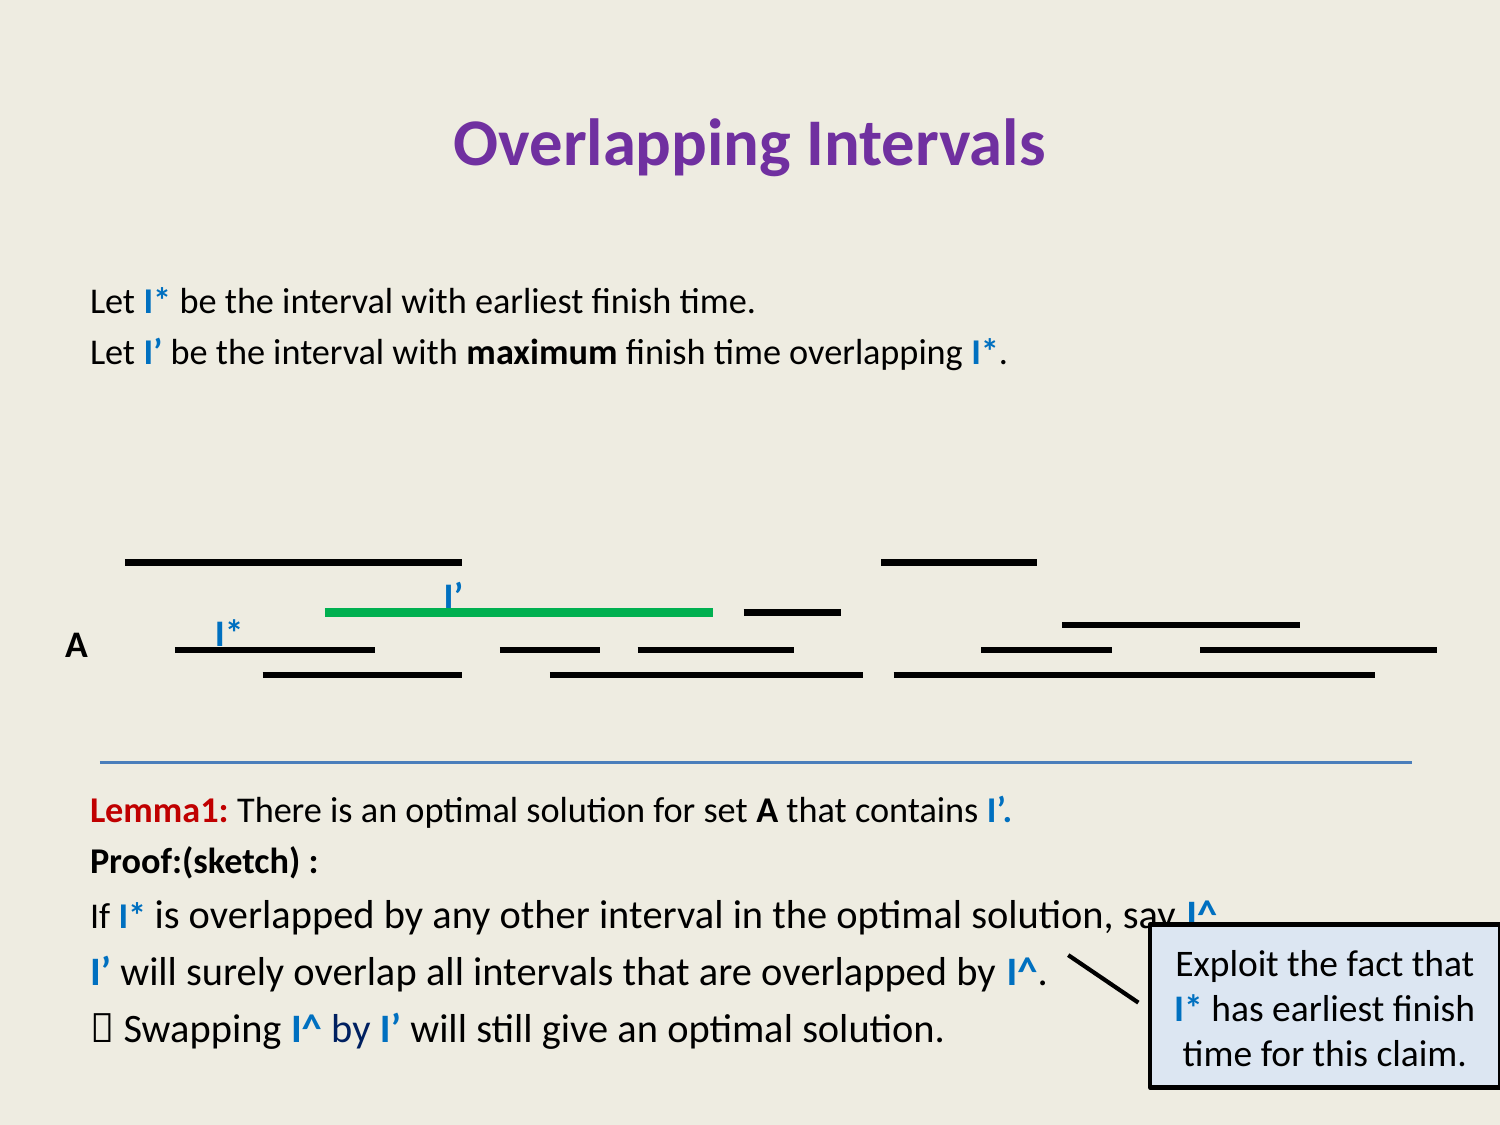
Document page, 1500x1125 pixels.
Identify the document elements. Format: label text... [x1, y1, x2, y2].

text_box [49, 562, 1438, 763]
list Let I* be the interval with earliest finish time. Let I’ be the interval with maximum finish time overlapping I*. Lemma1: There is an optimal solution for set A that contains I’. Proof:(sketch) : If I* is overlapped by any other interval in the optimal solution, say I^, I’ will surely overlap all intervals that are overlapped by I^.  Swapping I^ by I’ will still give an optimal solution. [75, 772, 1425, 1063]
list Let I* be the interval with earliest finish time. Let I’ be the interval with maximum finish time overlapping I*. Lemma1: There is an optimal solution for set A that contains I’. Proof:(sketch) : If I* is overlapped by any other interval in the optimal solution, say I^, I’ will surely overlap all intervals that are overlapped by I^.  Swapping I^ by I’ will still give an optimal solution. [75, 270, 1425, 560]
title Overlapping Intervals [75, 45, 1425, 233]
text_box Exploit the fact that I* has earliest finish time for this claim. [1148, 922, 1500, 1090]
text_box Exploit the fact that I* has earliest finish time for this claim. [1067, 953, 1140, 1005]
